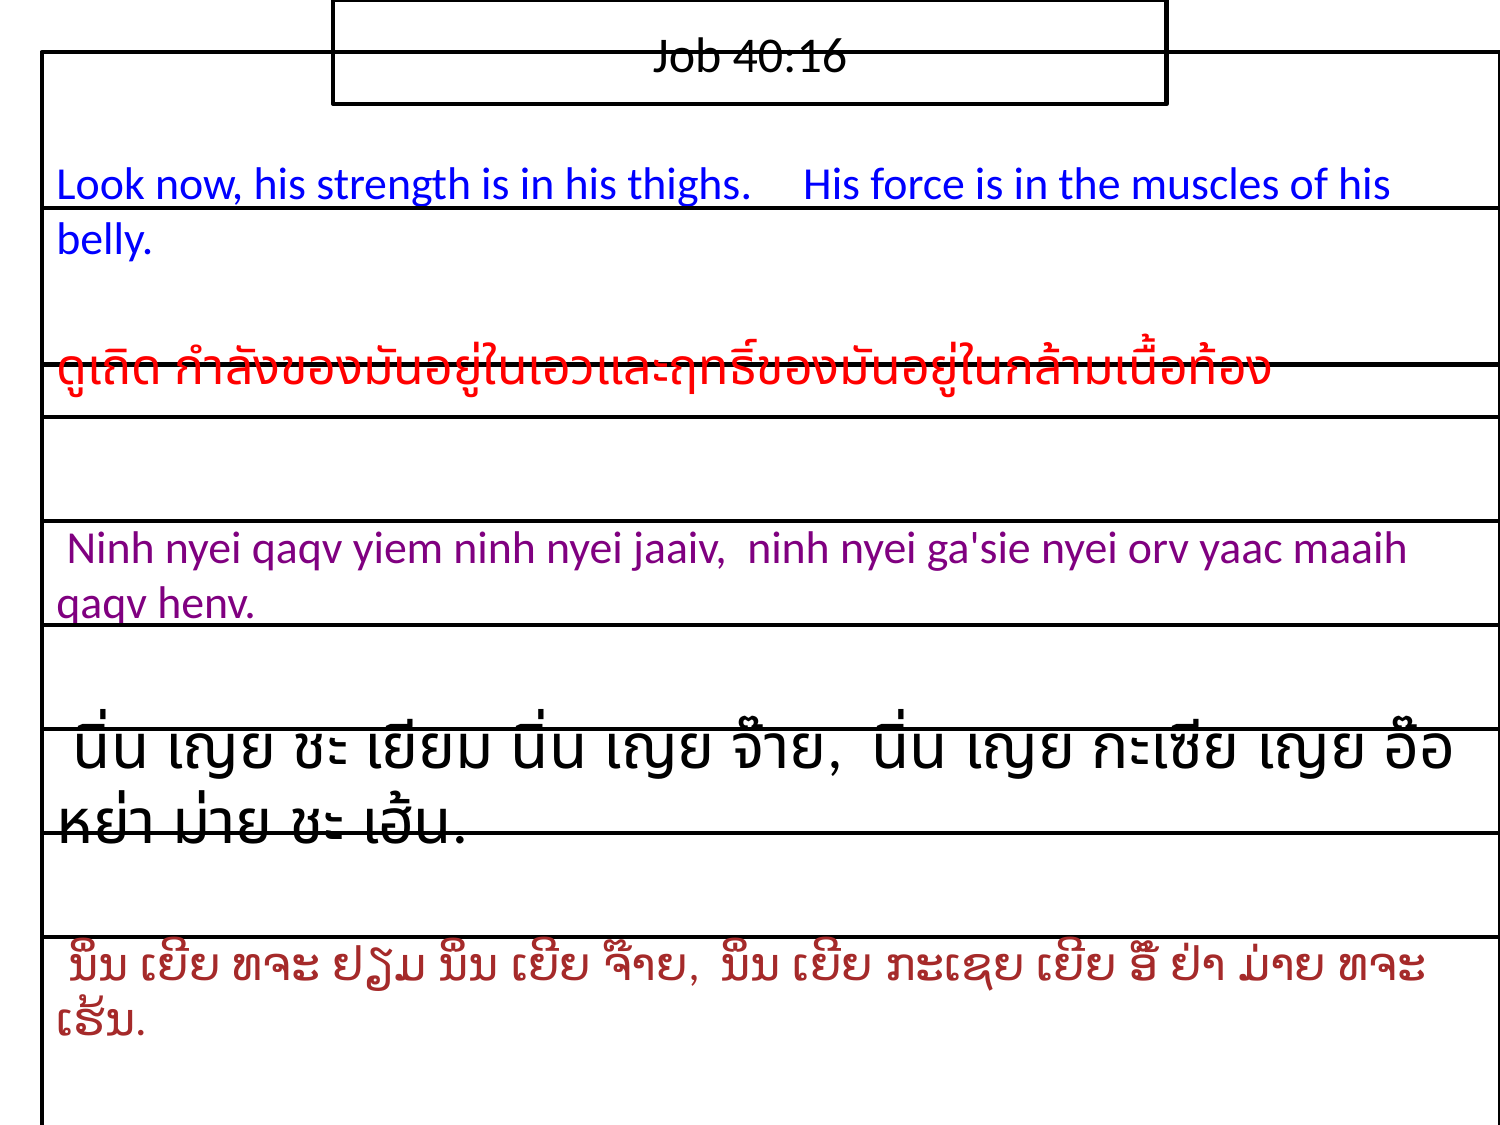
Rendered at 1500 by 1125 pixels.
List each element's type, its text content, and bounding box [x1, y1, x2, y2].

text_box Look now, his strength is in his thighs. His force is in the muscles of his belly. [40, 50, 1500, 206]
text_box ดู​เถิด กำลัง​ของ​มัน​อยู่​ใน​เอวและ​ฤทธิ์​ของ​มัน​อยู่​ใน​กล้ามเนื้อ​ท้อง [40, 206, 1500, 415]
text_box Ninh nyei qaqv yiem ninh nyei jaaiv, ninh nyei ga'sie nyei orv yaac maaih qaqv henv. [40, 415, 1500, 623]
text_box Job 40:16 [331, 0, 1169, 50]
text_box ນິ່ນ ເຍີຍ ທຈະ ຢຽມ ນິ່ນ ເຍີຍ ຈ໊າຍ, ນິ່ນ ເຍີຍ ກະເຊຍ ເຍີຍ ອໍ໊ ຢ່າ ມ່າຍ ທຈະ ເຮ້ນ. [40, 831, 1500, 1125]
text_box นิ่น เญย ชะ เยียม นิ่น เญย จ๊าย, นิ่น เญย กะเซีย เญย อ๊อ หย่า ม่าย ชะ เฮ้น. [40, 623, 1500, 831]
